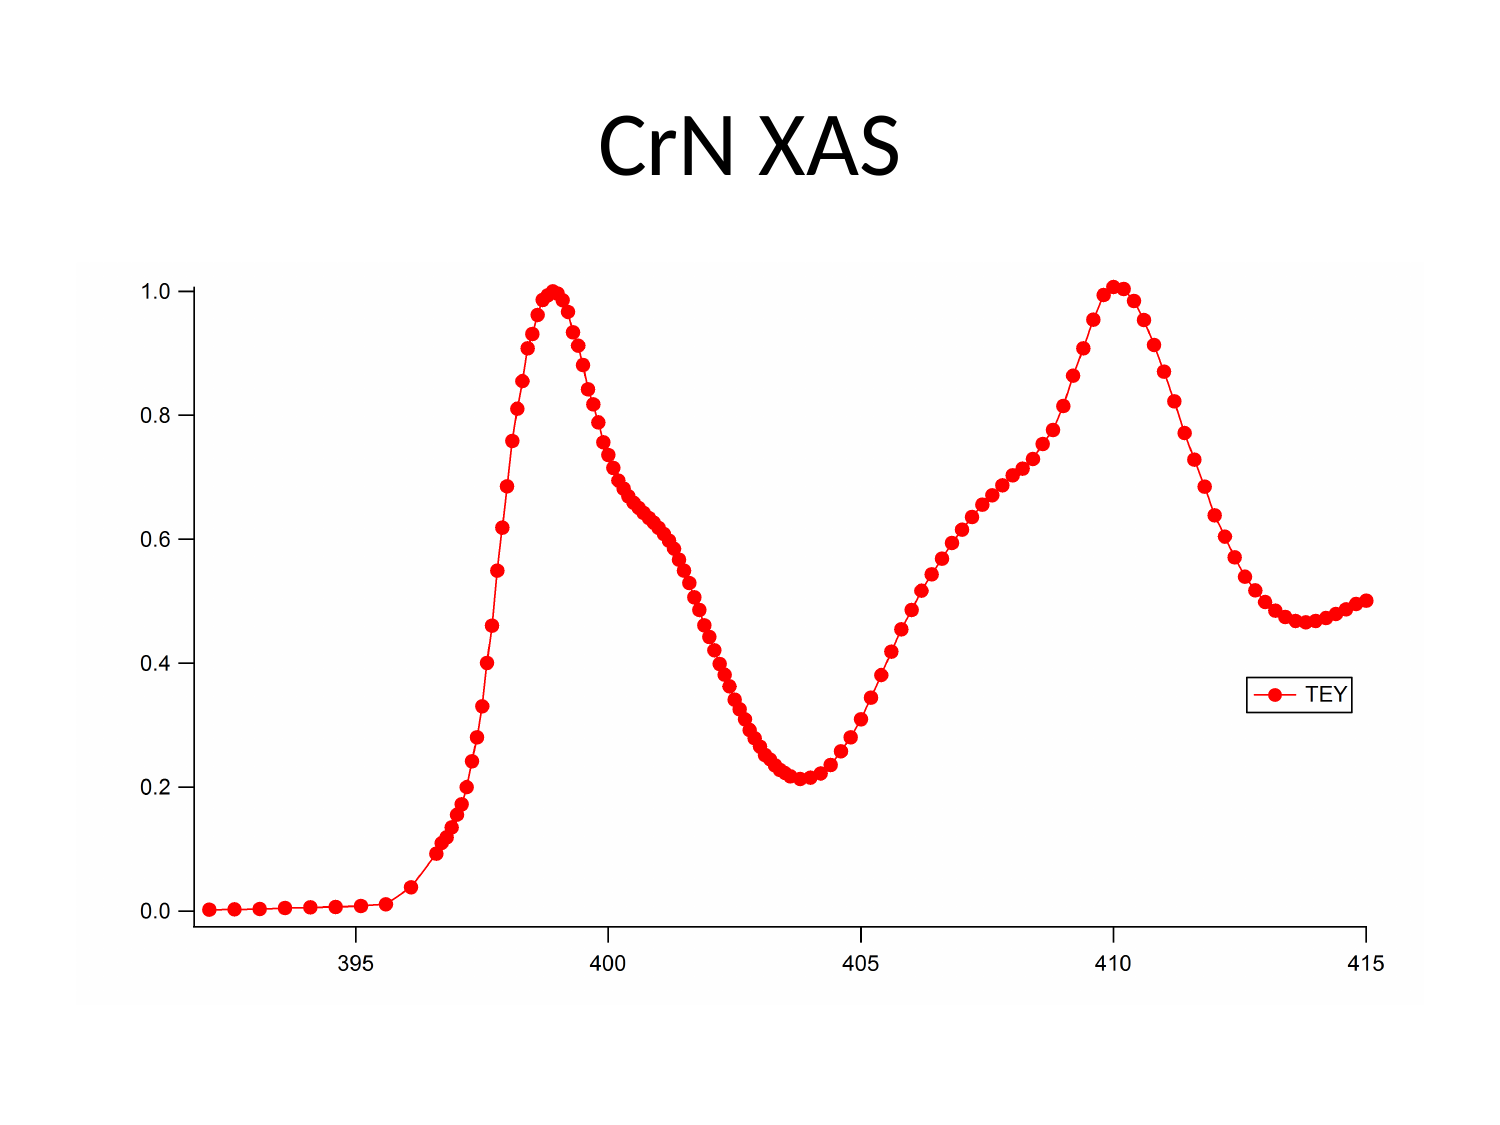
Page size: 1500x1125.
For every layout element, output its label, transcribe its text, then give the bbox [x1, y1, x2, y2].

title CrN XAS [75, 45, 1425, 233]
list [76, 262, 1424, 1006]
